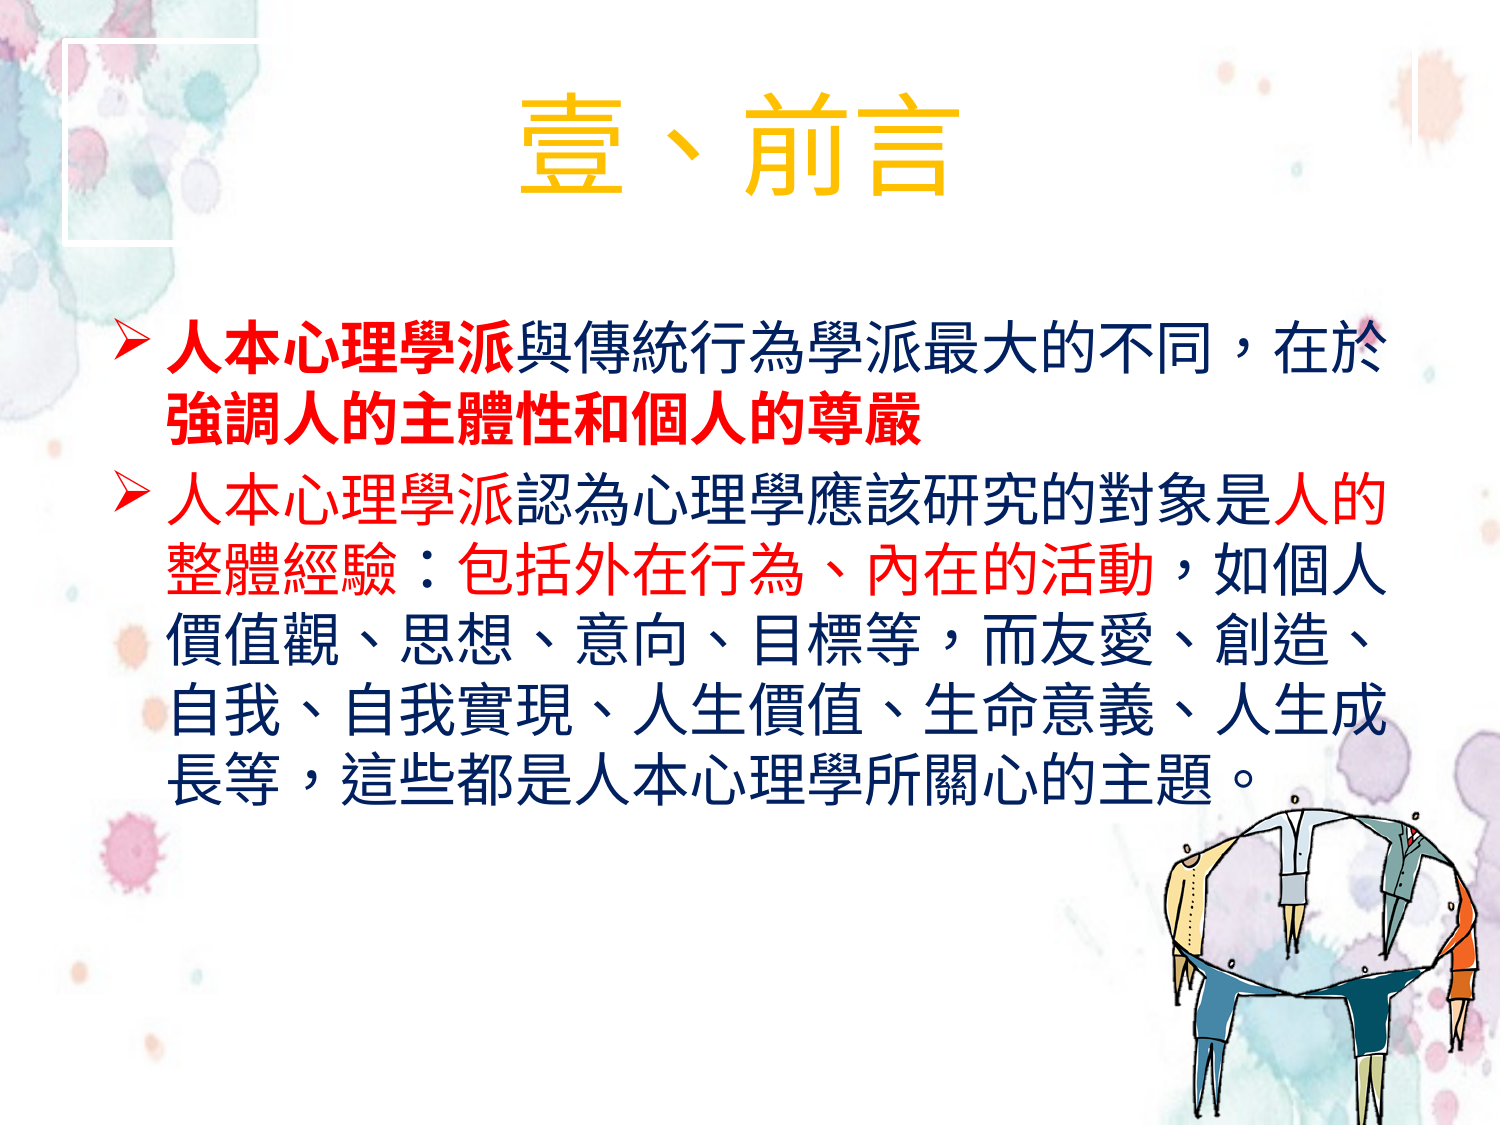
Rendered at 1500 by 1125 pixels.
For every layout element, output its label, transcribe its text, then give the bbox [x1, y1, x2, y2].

picture [939, 786, 1500, 1125]
title 壹、前言 [63, 39, 1417, 246]
list 人本心理學派與傳統行為學派最大的不同，在於強調人的主體性和個人的尊嚴 人本心理學派認為心理學應該研究的對象是人的整體經驗：包括外在行為、內在的活動，如個人價值觀、思想、意向、目標等，而友愛、創造、自我、自我實現、人生價值、生命意義、人生成長等，這些都是人本心理學所關心的主題。 [94, 214, 1406, 911]
